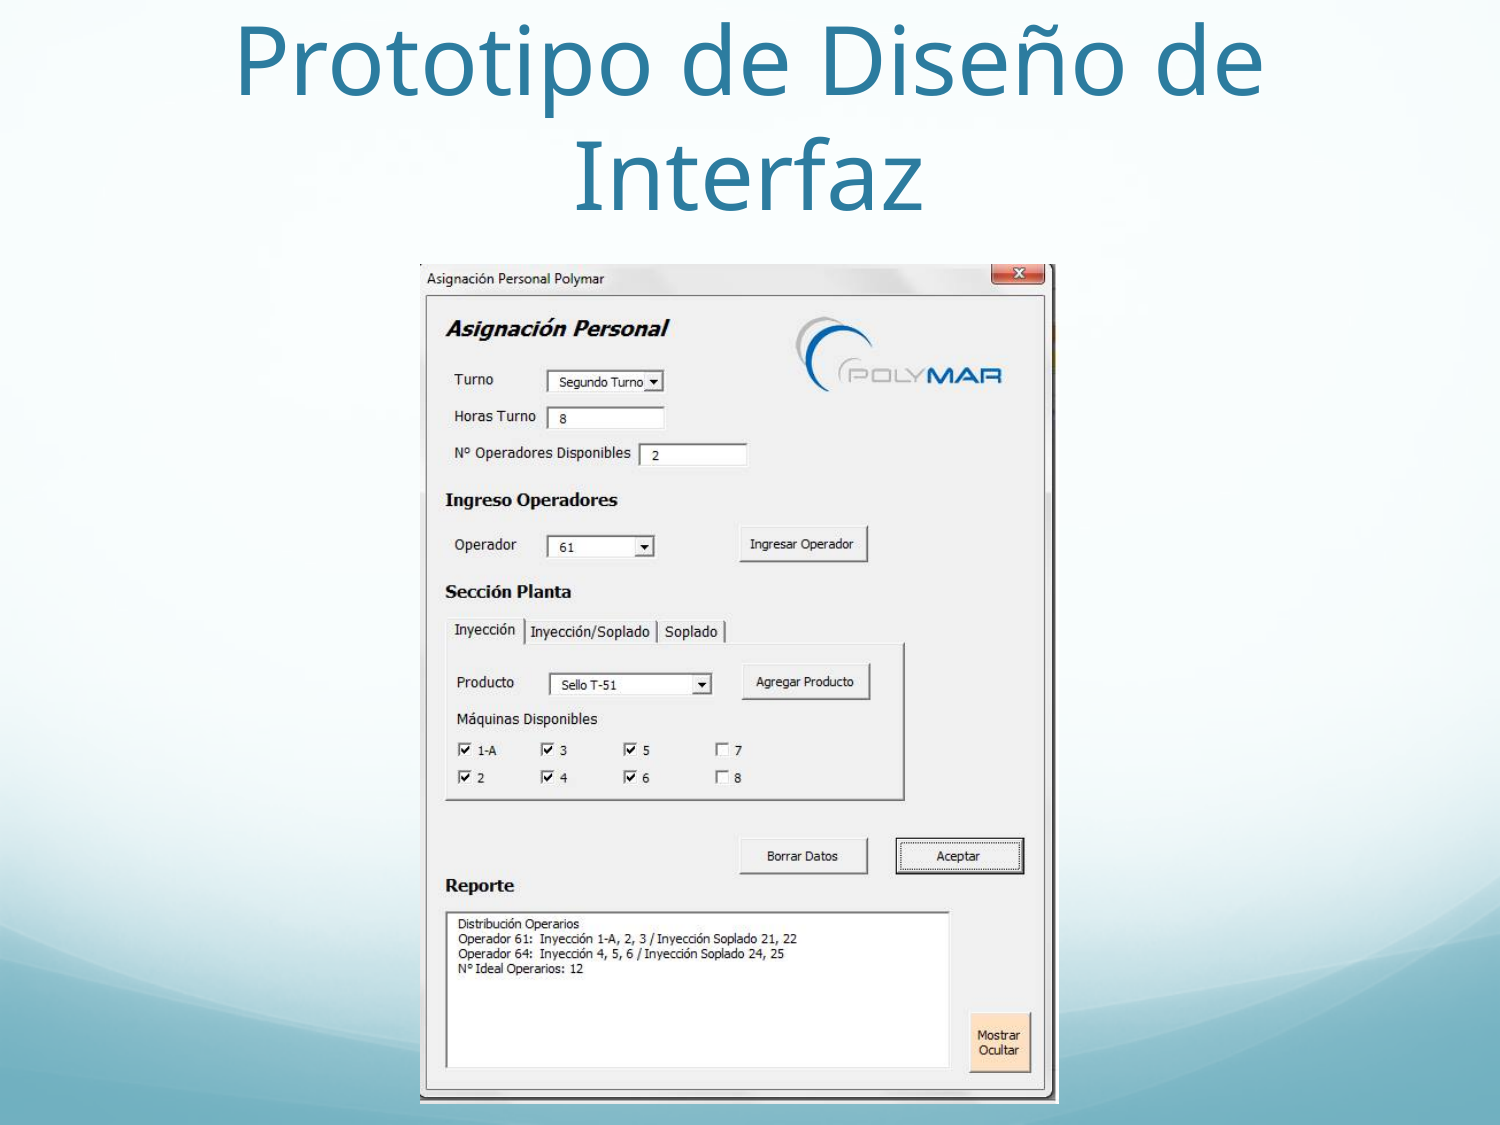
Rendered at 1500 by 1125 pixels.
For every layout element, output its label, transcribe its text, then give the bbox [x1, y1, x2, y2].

picture [420, 263, 1059, 1105]
title Prototipo de Diseño de Interfaz [90, 17, 1410, 237]
